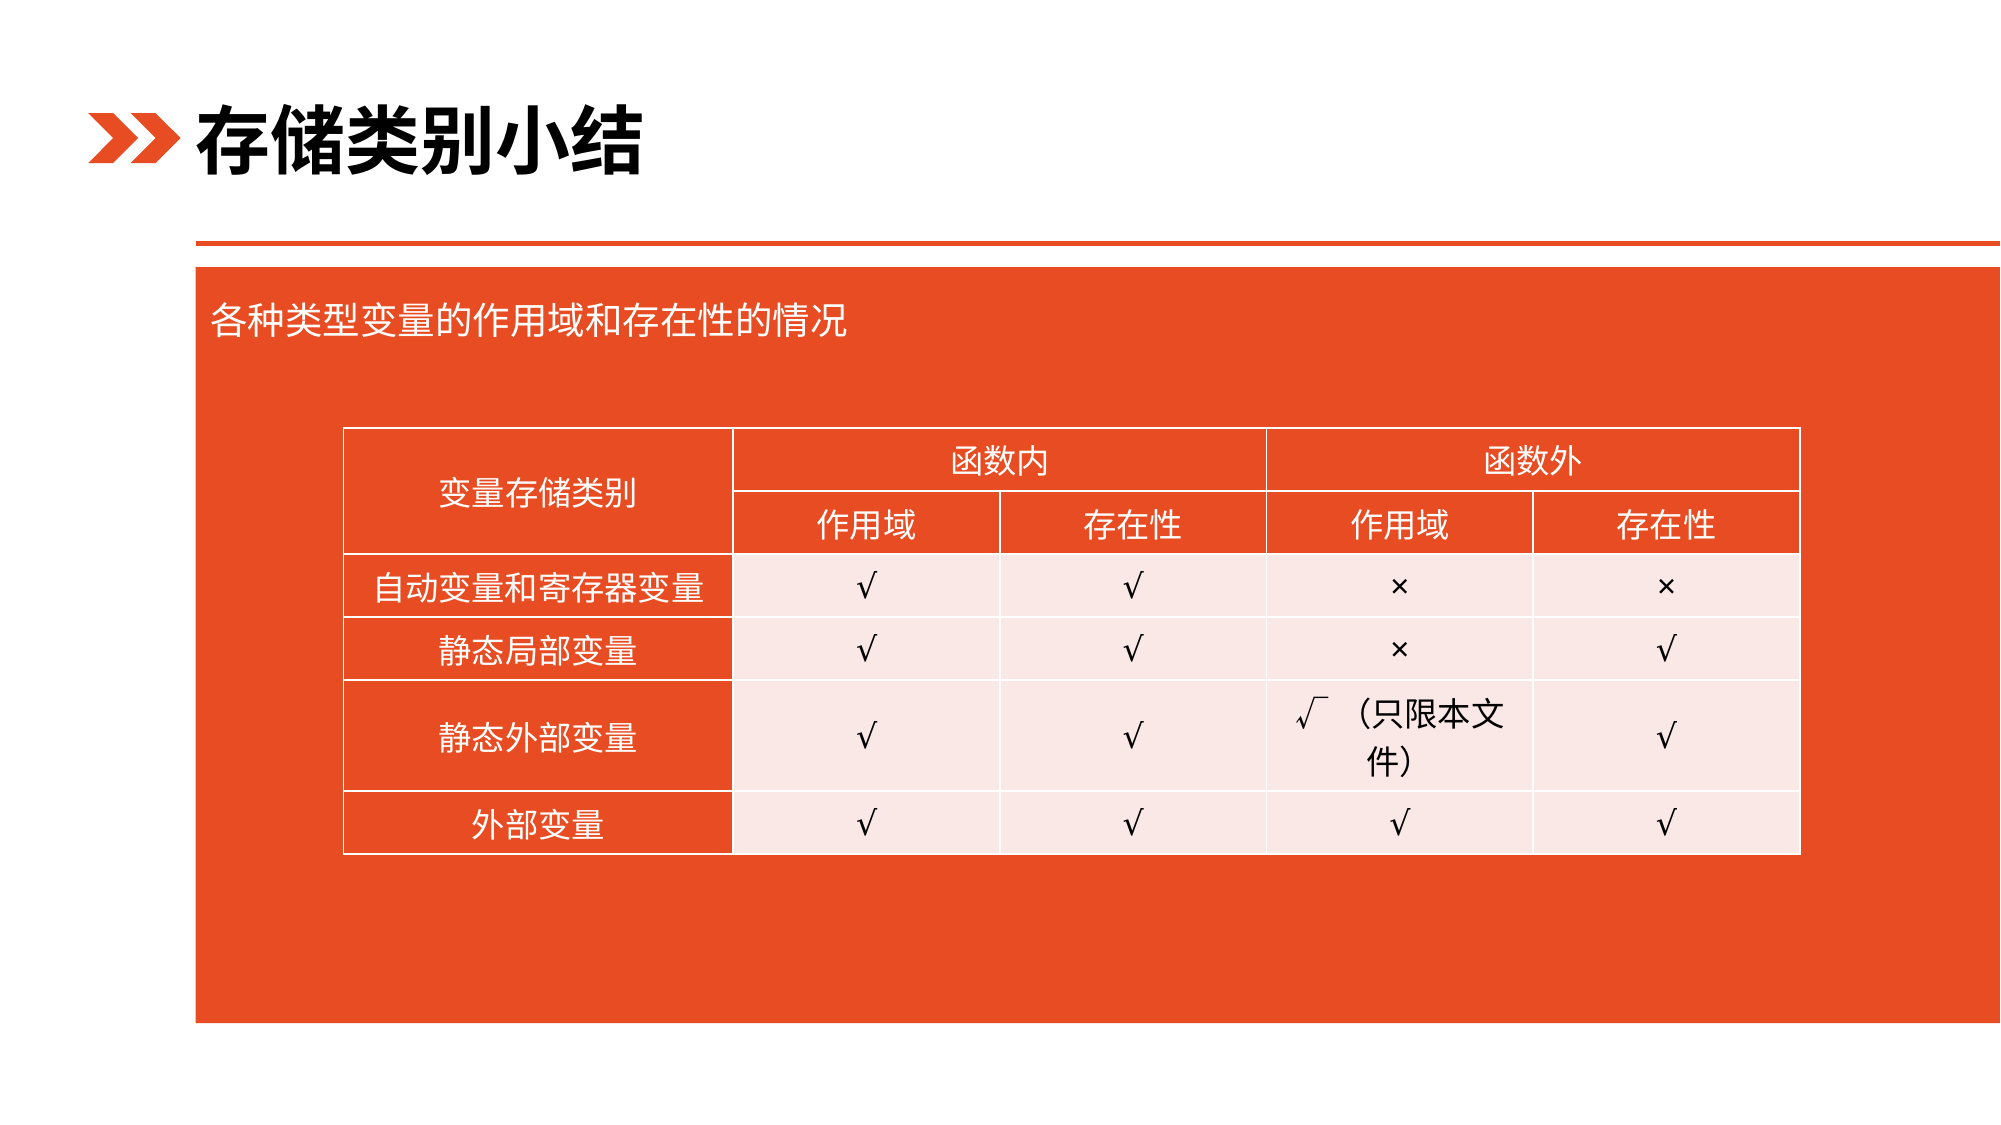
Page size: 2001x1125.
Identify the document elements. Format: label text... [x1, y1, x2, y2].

table_cell 作用域 [734, 492, 999, 553]
table_cell √ [734, 618, 999, 679]
table_cell √ [1534, 681, 1799, 790]
table_cell 自动变量和寄存器变量 [344, 555, 732, 616]
table_cell 静态局部变量 [344, 618, 732, 679]
table_cell √ [1534, 618, 1799, 679]
table_header 函数外 [1267, 429, 1799, 490]
table_cell √ [1001, 555, 1266, 616]
table_header 函数内 [734, 429, 1266, 490]
text_box 存储类别小结 [180, 79, 1072, 198]
table_cell √（只限本文件） [1267, 681, 1532, 790]
table_cell √ [734, 555, 999, 616]
table_cell × [1267, 618, 1532, 679]
table_cell √ [1534, 792, 1799, 853]
table_header 变量存储类别 [344, 429, 732, 553]
table_cell × [1267, 555, 1532, 616]
table_cell √ [1001, 618, 1266, 679]
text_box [88, 113, 181, 164]
table_cell 作用域 [1267, 492, 1532, 553]
table_cell 存在性 [1534, 492, 1799, 553]
table_cell √ [734, 792, 999, 853]
table_cell √ [1001, 792, 1266, 853]
table_cell 外部变量 [344, 792, 732, 853]
table_cell √ [1001, 681, 1266, 790]
table_cell √ [1267, 792, 1532, 853]
table_cell 静态外部变量 [344, 681, 732, 790]
table_cell 存在性 [1001, 492, 1266, 553]
text_box 各种类型变量的作用域和存在性的情况 [195, 267, 2000, 1024]
table_cell × [1534, 555, 1799, 616]
table_cell √ [734, 681, 999, 790]
